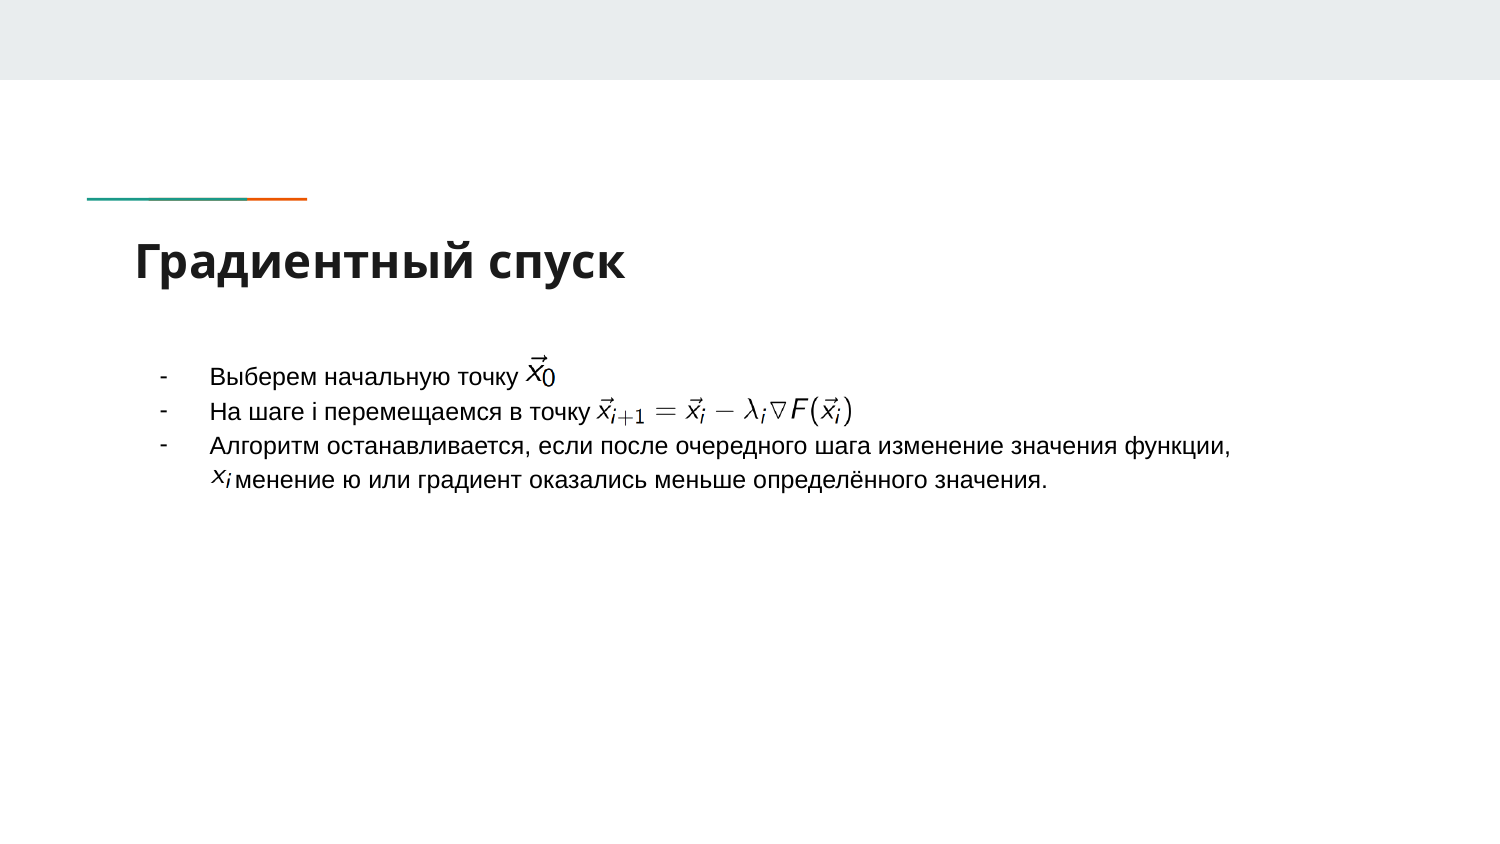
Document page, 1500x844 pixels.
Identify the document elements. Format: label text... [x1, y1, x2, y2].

picture [521, 349, 561, 391]
list Выберем начальную точку На шаге i перемещаемся в точку Алгоритм останавливается, если после очередного шага изменение значения функции, изменение ю или градиент оказались меньше определённого значения. [119, 341, 1381, 712]
picture [591, 390, 855, 432]
title Градиентный спуск [119, 216, 1381, 305]
picture [207, 464, 234, 493]
